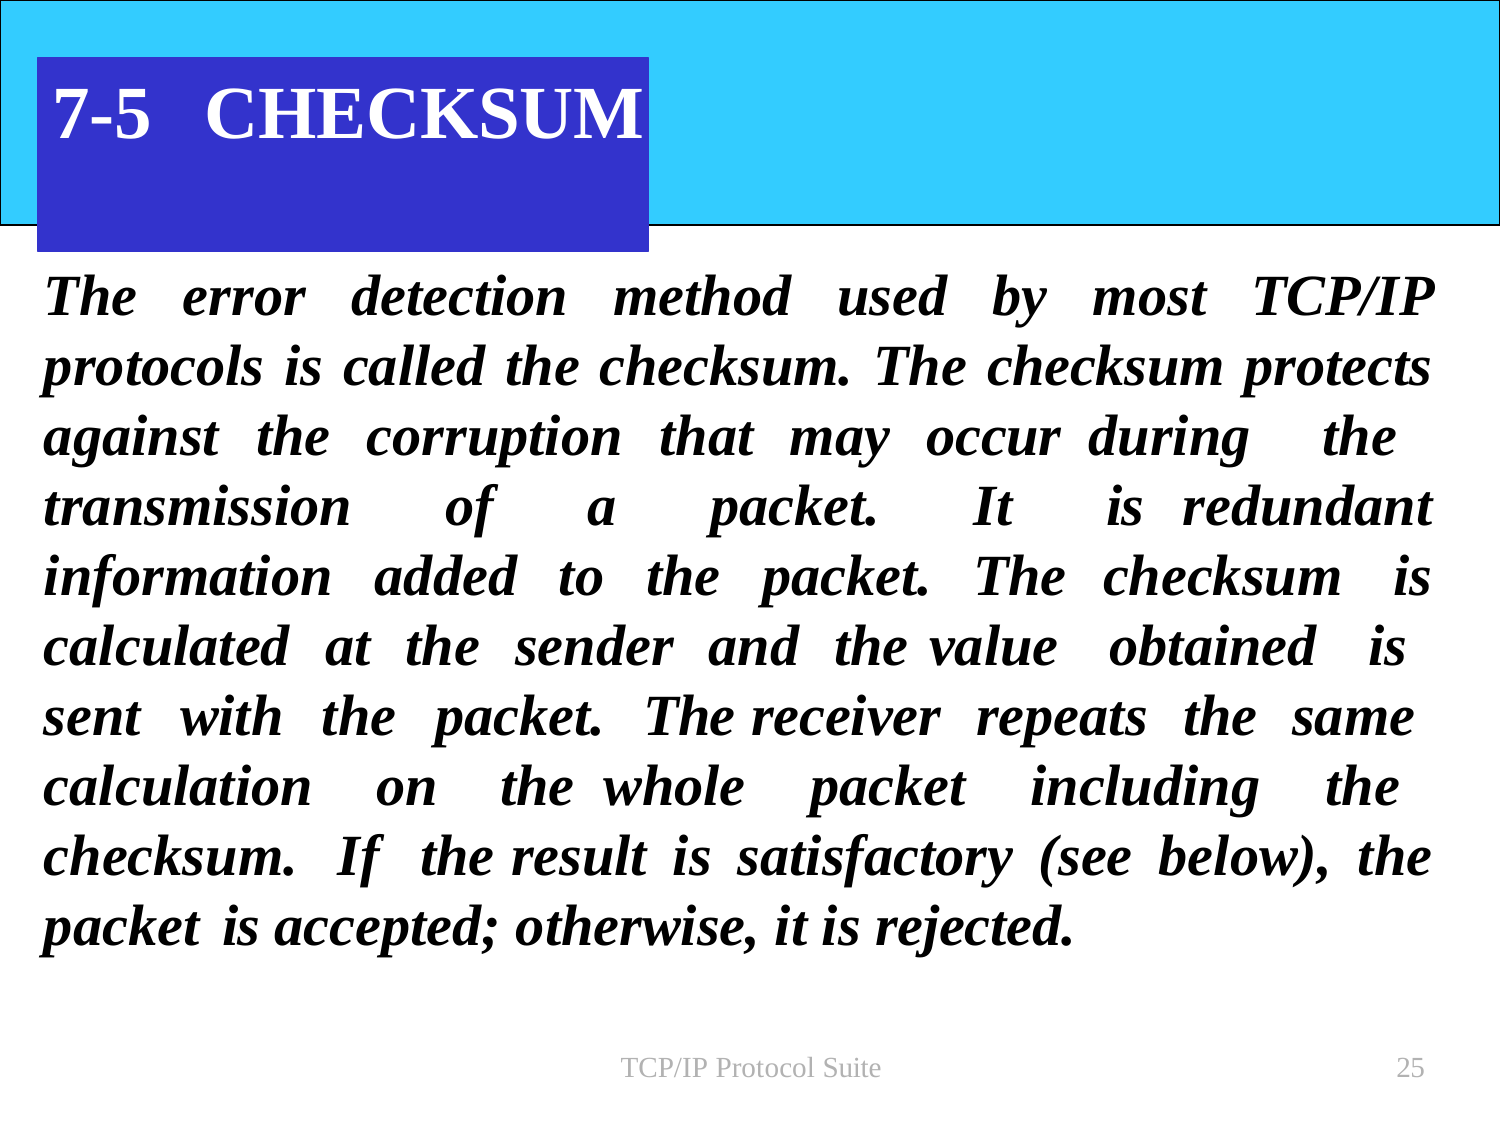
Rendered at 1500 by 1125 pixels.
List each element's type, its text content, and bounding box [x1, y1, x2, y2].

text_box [0, 0, 1500, 226]
slide_number 25 [1080, 1046, 1425, 1125]
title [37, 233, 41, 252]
footer TCP/IP Protocol Suite [510, 1046, 990, 1125]
list The error detection method used by most TCP/IP protocols is called the checksum. The checksum protects against the corruption that may occur during the transmission of a packet. It is redundant information added to the packet. The checksum is calculated at the sender and the value obtained is sent with the packet. The receiver repeats the same calculation on the whole packet including the checksum. If the result is satisfactory (see below), the packet is accepted; otherwise, it is rejected. [41, 233, 1434, 958]
